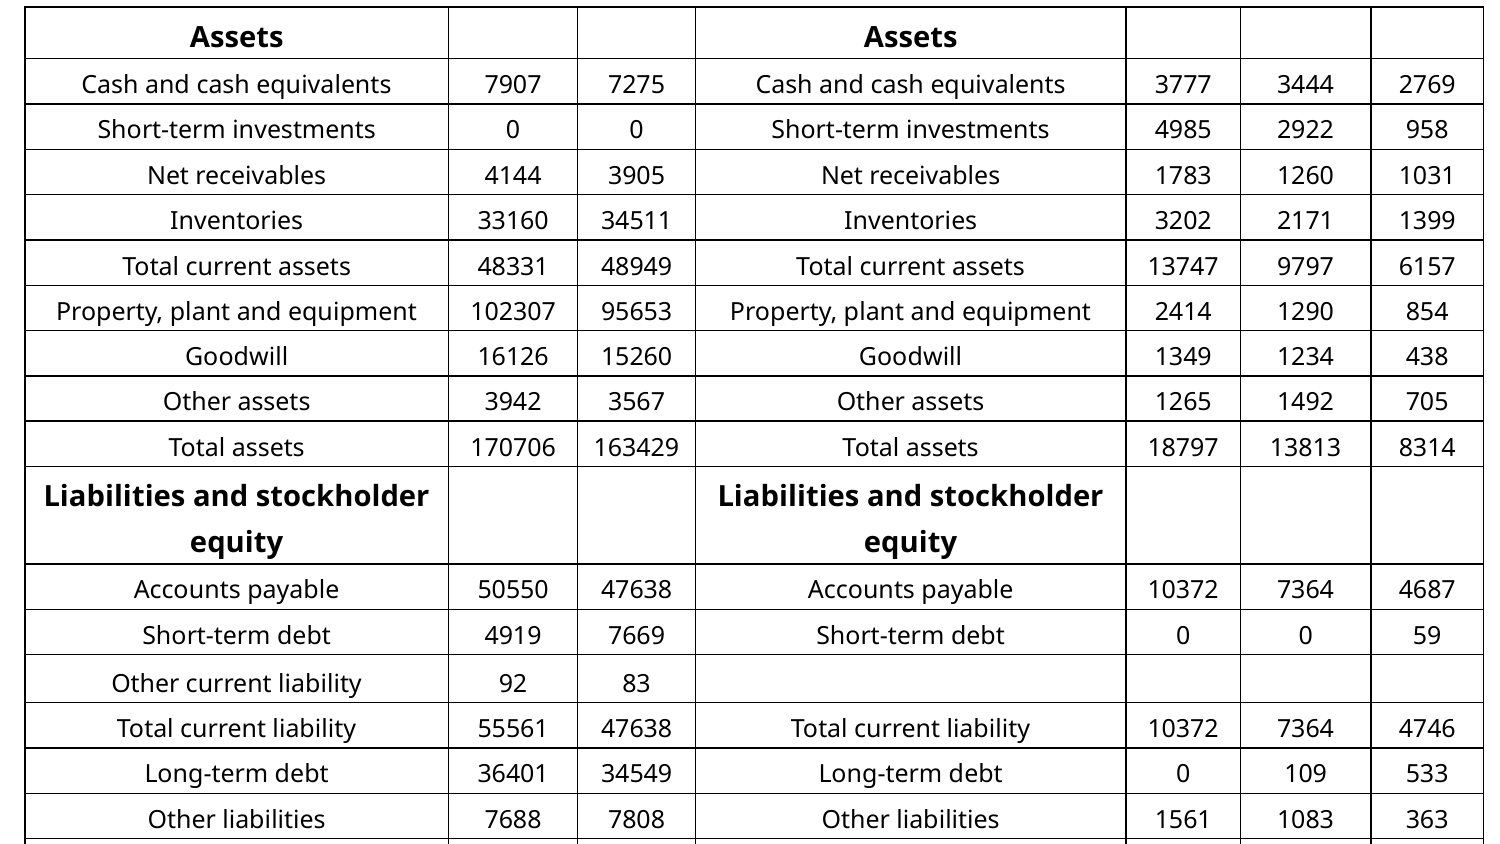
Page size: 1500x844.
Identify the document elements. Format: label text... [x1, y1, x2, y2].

table_cell 3567 [578, 377, 695, 420]
table_header [1127, 8, 1240, 58]
table_cell Liabilities and stockholder equity [696, 467, 1125, 563]
table_cell 1031 [1372, 150, 1483, 194]
table_cell [1372, 467, 1483, 563]
table_cell 854 [1372, 286, 1483, 330]
table_cell Short-term investments [696, 105, 1125, 149]
table_cell Accounts payable [696, 565, 1125, 609]
table_cell Cash and cash equivalents [26, 59, 448, 103]
table_cell Liabilities and stockholder equity [26, 467, 448, 563]
table_cell 170706 [449, 422, 577, 466]
table_cell 7364 [1241, 565, 1370, 609]
table_cell Other current liability [26, 655, 448, 702]
table_cell 0 [1127, 749, 1240, 793]
table_cell 8556 [1241, 839, 1370, 844]
table_cell 8314 [1372, 422, 1483, 466]
table_cell [1241, 655, 1370, 702]
table_cell 0 [578, 105, 695, 149]
table_cell 95653 [578, 286, 695, 330]
table_cell 1083 [1241, 794, 1370, 838]
table_header Assets [26, 8, 448, 58]
table_cell Other assets [696, 377, 1125, 420]
table_cell 2414 [1127, 286, 1240, 330]
table_cell [1127, 655, 1240, 702]
table_cell Total assets [696, 422, 1125, 466]
table_cell 7275 [578, 59, 695, 103]
table_cell 109 [1241, 749, 1370, 793]
table_cell 1492 [1241, 377, 1370, 420]
table_cell 0 [1127, 610, 1240, 654]
table_cell 4985 [1127, 105, 1240, 149]
table_cell 1349 [1127, 331, 1240, 375]
table_cell Short-term debt [26, 610, 448, 654]
table_cell Goodwill [696, 331, 1125, 375]
table_cell 533 [1372, 749, 1483, 793]
table_cell 5642 [1372, 839, 1483, 844]
table_header Assets [696, 8, 1125, 58]
table_cell 13813 [1241, 422, 1370, 466]
table_cell 47638 [578, 565, 695, 609]
table_cell 4919 [449, 610, 577, 654]
table_cell 363 [1372, 794, 1483, 838]
table_cell 7808 [578, 794, 695, 838]
table_cell 97747 [578, 839, 695, 844]
table_cell 15260 [578, 331, 695, 375]
table_cell 7688 [449, 794, 577, 838]
table_cell [1241, 467, 1370, 563]
table_header [449, 8, 577, 58]
table_cell Inventories [696, 195, 1125, 239]
table_cell 3905 [578, 150, 695, 194]
table_cell 1561 [1127, 794, 1240, 838]
table_cell Total liabilities [696, 839, 1125, 844]
table_cell Net receivables [696, 150, 1125, 194]
table_header [1372, 8, 1483, 58]
table_cell 1783 [1127, 150, 1240, 194]
table_cell 163429 [578, 422, 695, 466]
table_cell Total assets [26, 422, 448, 466]
table_cell Total current liability [26, 703, 448, 747]
table_cell Property, plant and equipment [696, 286, 1125, 330]
table_cell 59 [1372, 610, 1483, 654]
table_cell 3777 [1127, 59, 1240, 103]
table_cell 2922 [1241, 105, 1370, 149]
table_cell 3444 [1241, 59, 1370, 103]
table_cell Accounts payable [26, 565, 448, 609]
table_cell 10372 [1127, 565, 1240, 609]
table_cell Short-term investments [26, 105, 448, 149]
table_cell 2171 [1241, 195, 1370, 239]
table_cell 11933 [1127, 839, 1240, 844]
table_cell Other liabilities [696, 794, 1125, 838]
table_cell Long-term debt [26, 749, 448, 793]
table_cell 0 [449, 105, 577, 149]
table_cell 1234 [1241, 331, 1370, 375]
table_cell 33160 [449, 195, 577, 239]
table_cell 4144 [449, 150, 577, 194]
table_cell 99650 [449, 839, 577, 844]
table_cell 92 [449, 655, 577, 702]
table_header [1241, 8, 1370, 58]
table_cell 1399 [1372, 195, 1483, 239]
table_cell 3202 [1127, 195, 1240, 239]
table_cell Total current assets [26, 241, 448, 285]
table_cell 958 [1372, 105, 1483, 149]
table_cell 13747 [1127, 241, 1240, 285]
table_cell 9797 [1241, 241, 1370, 285]
table_cell 1290 [1241, 286, 1370, 330]
table_cell 4687 [1372, 565, 1483, 609]
table_cell 36401 [449, 749, 577, 793]
table_cell 34511 [578, 195, 695, 239]
table_cell 7669 [578, 610, 695, 654]
table_cell 55561 [449, 703, 577, 747]
table_cell [1127, 467, 1240, 563]
table_cell 1260 [1241, 150, 1370, 194]
table_cell 34549 [578, 749, 695, 793]
table_cell Short-term debt [696, 610, 1125, 654]
table_cell 7907 [449, 59, 577, 103]
table_cell Cash and cash equivalents [696, 59, 1125, 103]
table_cell 47638 [578, 703, 695, 747]
table_cell Goodwill [26, 331, 448, 375]
table_cell Total current assets [696, 241, 1125, 285]
table_cell 18797 [1127, 422, 1240, 466]
table_cell Net receivables [26, 150, 448, 194]
table_cell 3942 [449, 377, 577, 420]
table_cell 83 [578, 655, 695, 702]
table_cell Long-term debt [696, 749, 1125, 793]
table_cell 4746 [1372, 703, 1483, 747]
table_cell 7364 [1241, 703, 1370, 747]
table_cell 16126 [449, 331, 577, 375]
table_cell 2769 [1372, 59, 1483, 103]
table_cell 438 [1372, 331, 1483, 375]
table_cell 705 [1372, 377, 1483, 420]
table_cell Other assets [26, 377, 448, 420]
table_cell 1265 [1127, 377, 1240, 420]
table_cell Total current liability [696, 703, 1125, 747]
table_cell 6157 [1372, 241, 1483, 285]
table_cell 0 [1241, 610, 1370, 654]
table_header [578, 8, 695, 58]
table_cell 102307 [449, 286, 577, 330]
table_cell 10372 [1127, 703, 1240, 747]
table_cell 48949 [578, 241, 695, 285]
table_cell [578, 467, 695, 563]
table_cell Other liabilities [26, 794, 448, 838]
table_cell Property, plant and equipment [26, 286, 448, 330]
table_cell [696, 655, 1125, 702]
table_cell 48331 [449, 241, 577, 285]
table_cell 50550 [449, 565, 577, 609]
table_cell [1372, 655, 1483, 702]
table_cell Total liabilities [26, 839, 448, 844]
table_cell [449, 467, 577, 563]
table_cell Inventories [26, 195, 448, 239]
